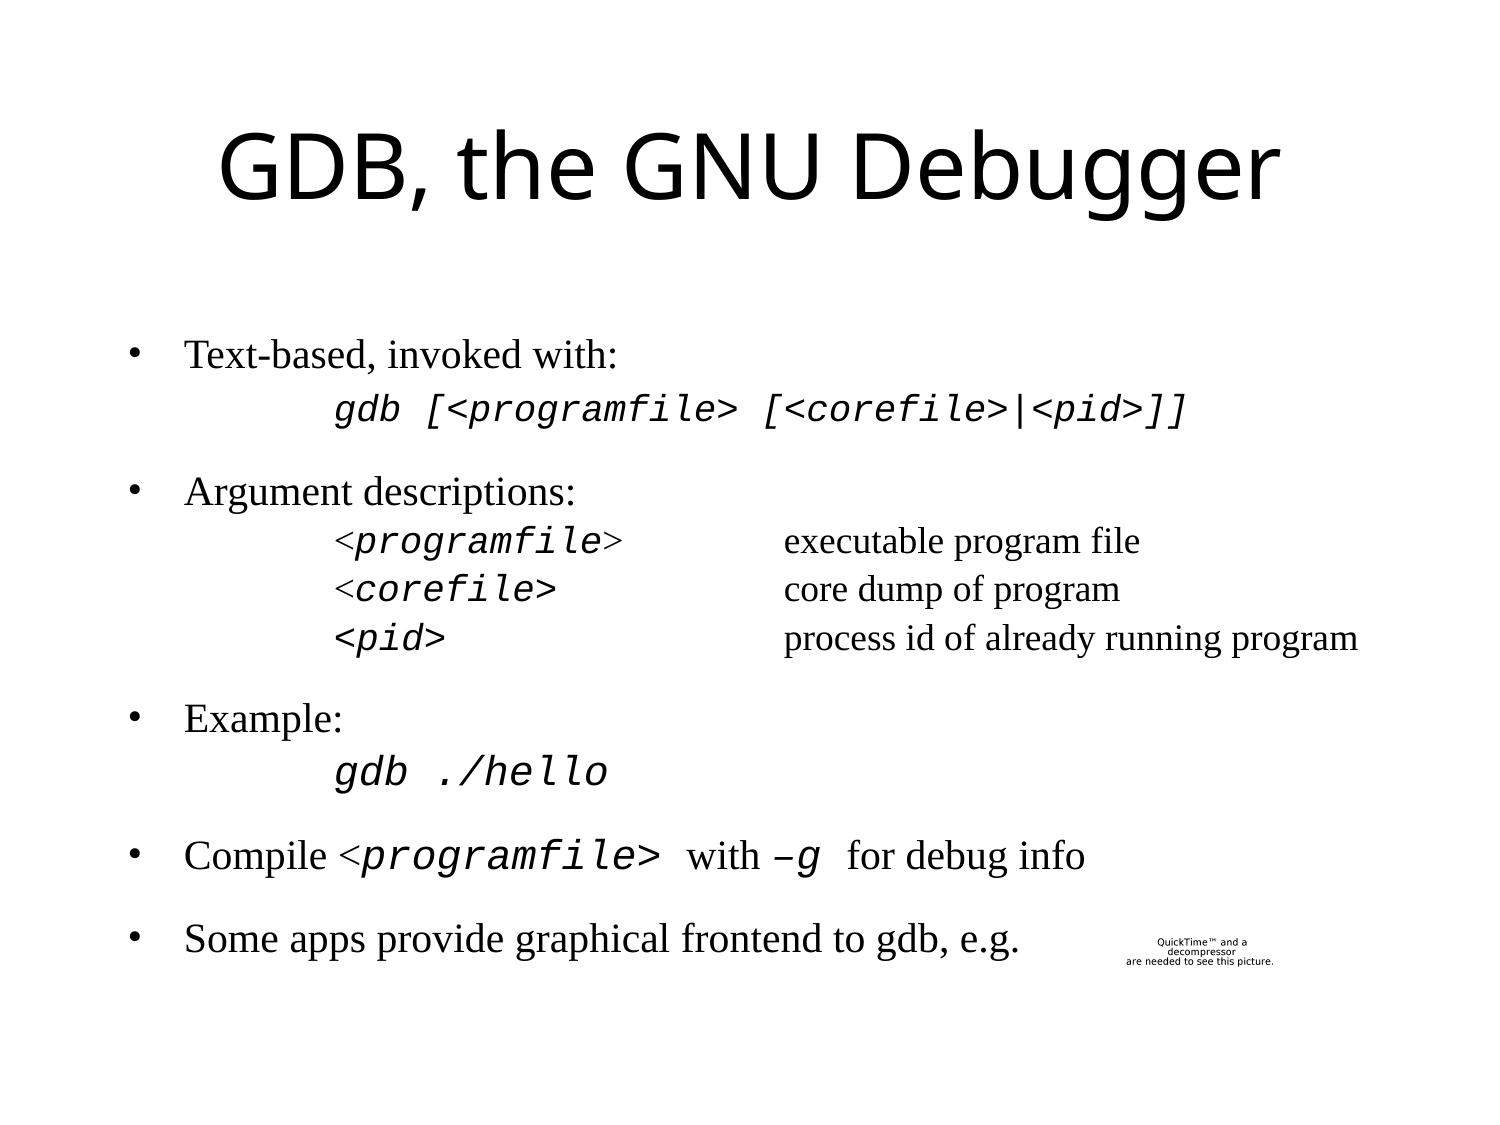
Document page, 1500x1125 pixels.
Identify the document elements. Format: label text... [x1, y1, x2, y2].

list Text-based, invoked with: gdb [<programfile> [<corefile>|<pid>]] Argument descriptions: <programfile> executable program file <corefile> core dump of program <pid> process id of already running program Example: gdb ./hello Compile <programfile> with –g for debug info Some apps provide graphical frontend to gdb, e.g. [112, 324, 1388, 978]
title GDB, the GNU Debugger [112, 99, 1388, 303]
picture [1037, 899, 1363, 1012]
